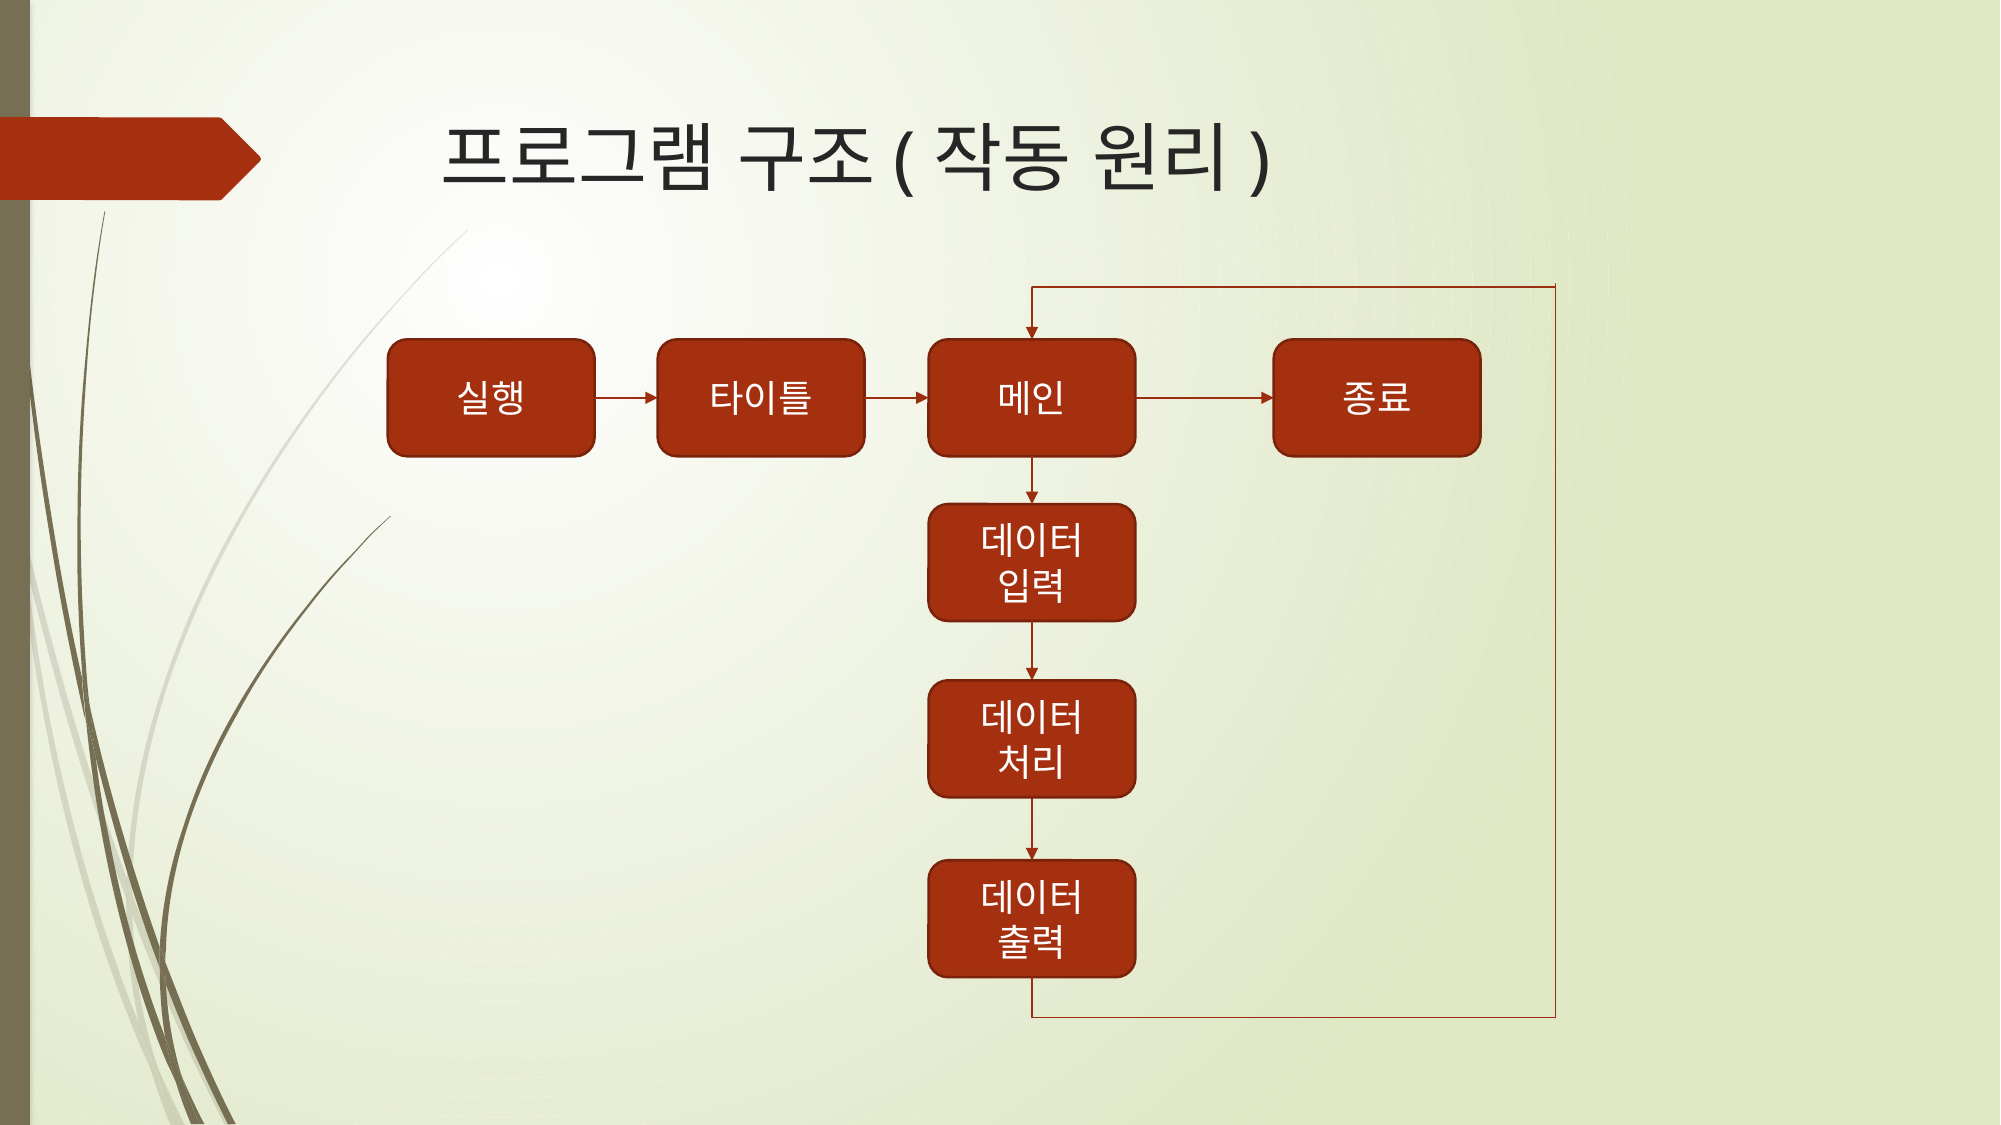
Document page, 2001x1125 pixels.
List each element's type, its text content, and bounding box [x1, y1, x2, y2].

text_box 메인 [927, 338, 1137, 458]
text_box 데이터 처리 [927, 679, 1137, 799]
text_box 종료 [1272, 338, 1482, 458]
text_box 타이틀 [656, 338, 866, 458]
text_box 실행 [386, 338, 596, 458]
title 프로그램 구조(작동 원리) [425, 102, 1888, 313]
text_box 데이터 출력 [927, 858, 1137, 979]
text_box 데이터 입력 [927, 502, 1137, 623]
